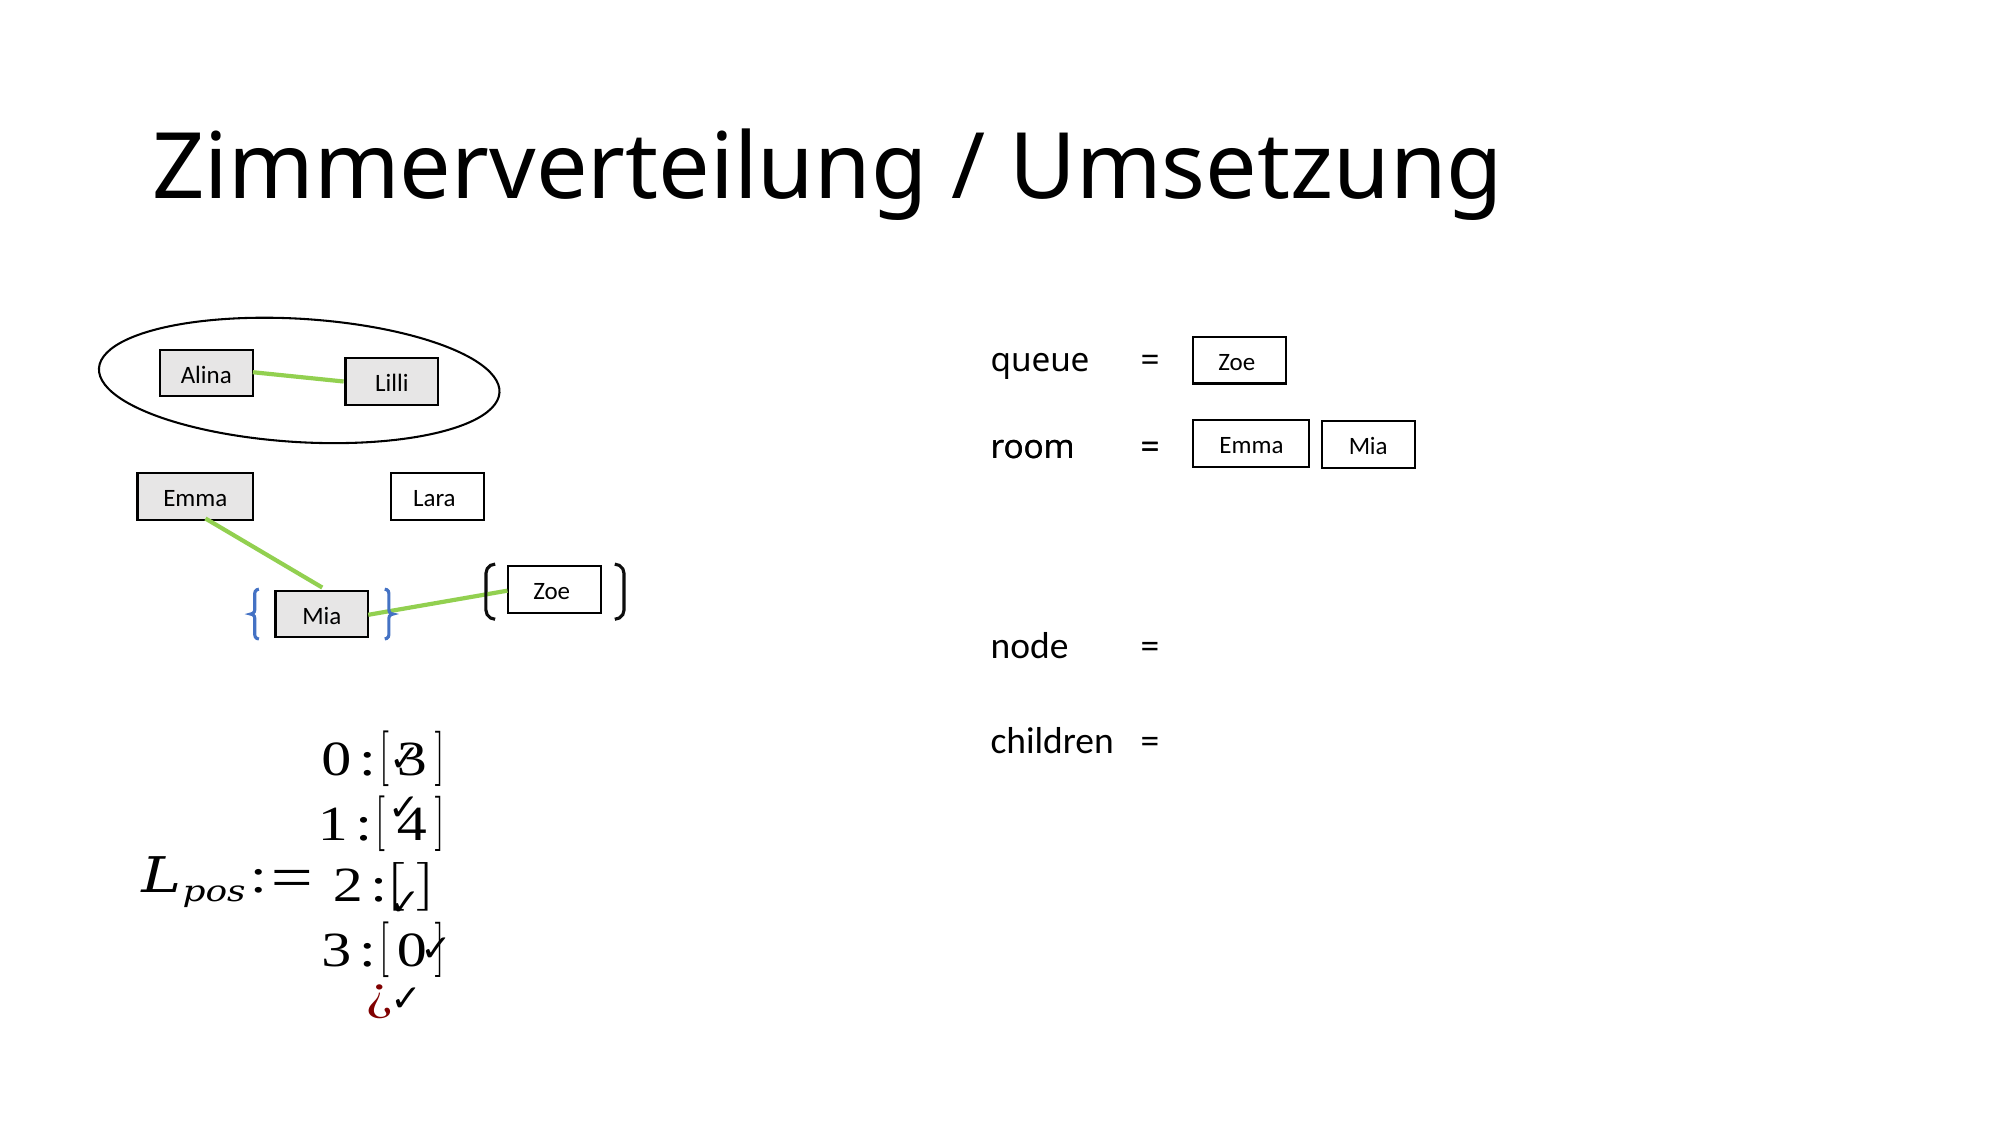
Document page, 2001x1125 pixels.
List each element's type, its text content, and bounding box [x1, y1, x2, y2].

text_box ✓ [374, 870, 410, 931]
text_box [137, 349, 602, 638]
text_box room = [975, 417, 1194, 473]
title Zimmerverteilung / Umsetzung [137, 59, 1863, 278]
text_box queue = [975, 330, 1194, 386]
text_box ✓ [374, 726, 410, 786]
text_box Zoe [1192, 336, 1287, 385]
text_box Mia [1321, 420, 1416, 469]
text_box ✓ [375, 966, 411, 1026]
text_box ✓ [405, 916, 441, 977]
text_box [602, 563, 625, 620]
text_box ✓ [373, 775, 409, 836]
text_box [97, 316, 455, 409]
text_box Emma [1192, 419, 1310, 468]
text_box node = [975, 614, 1194, 674]
text_box children = [975, 708, 1194, 769]
